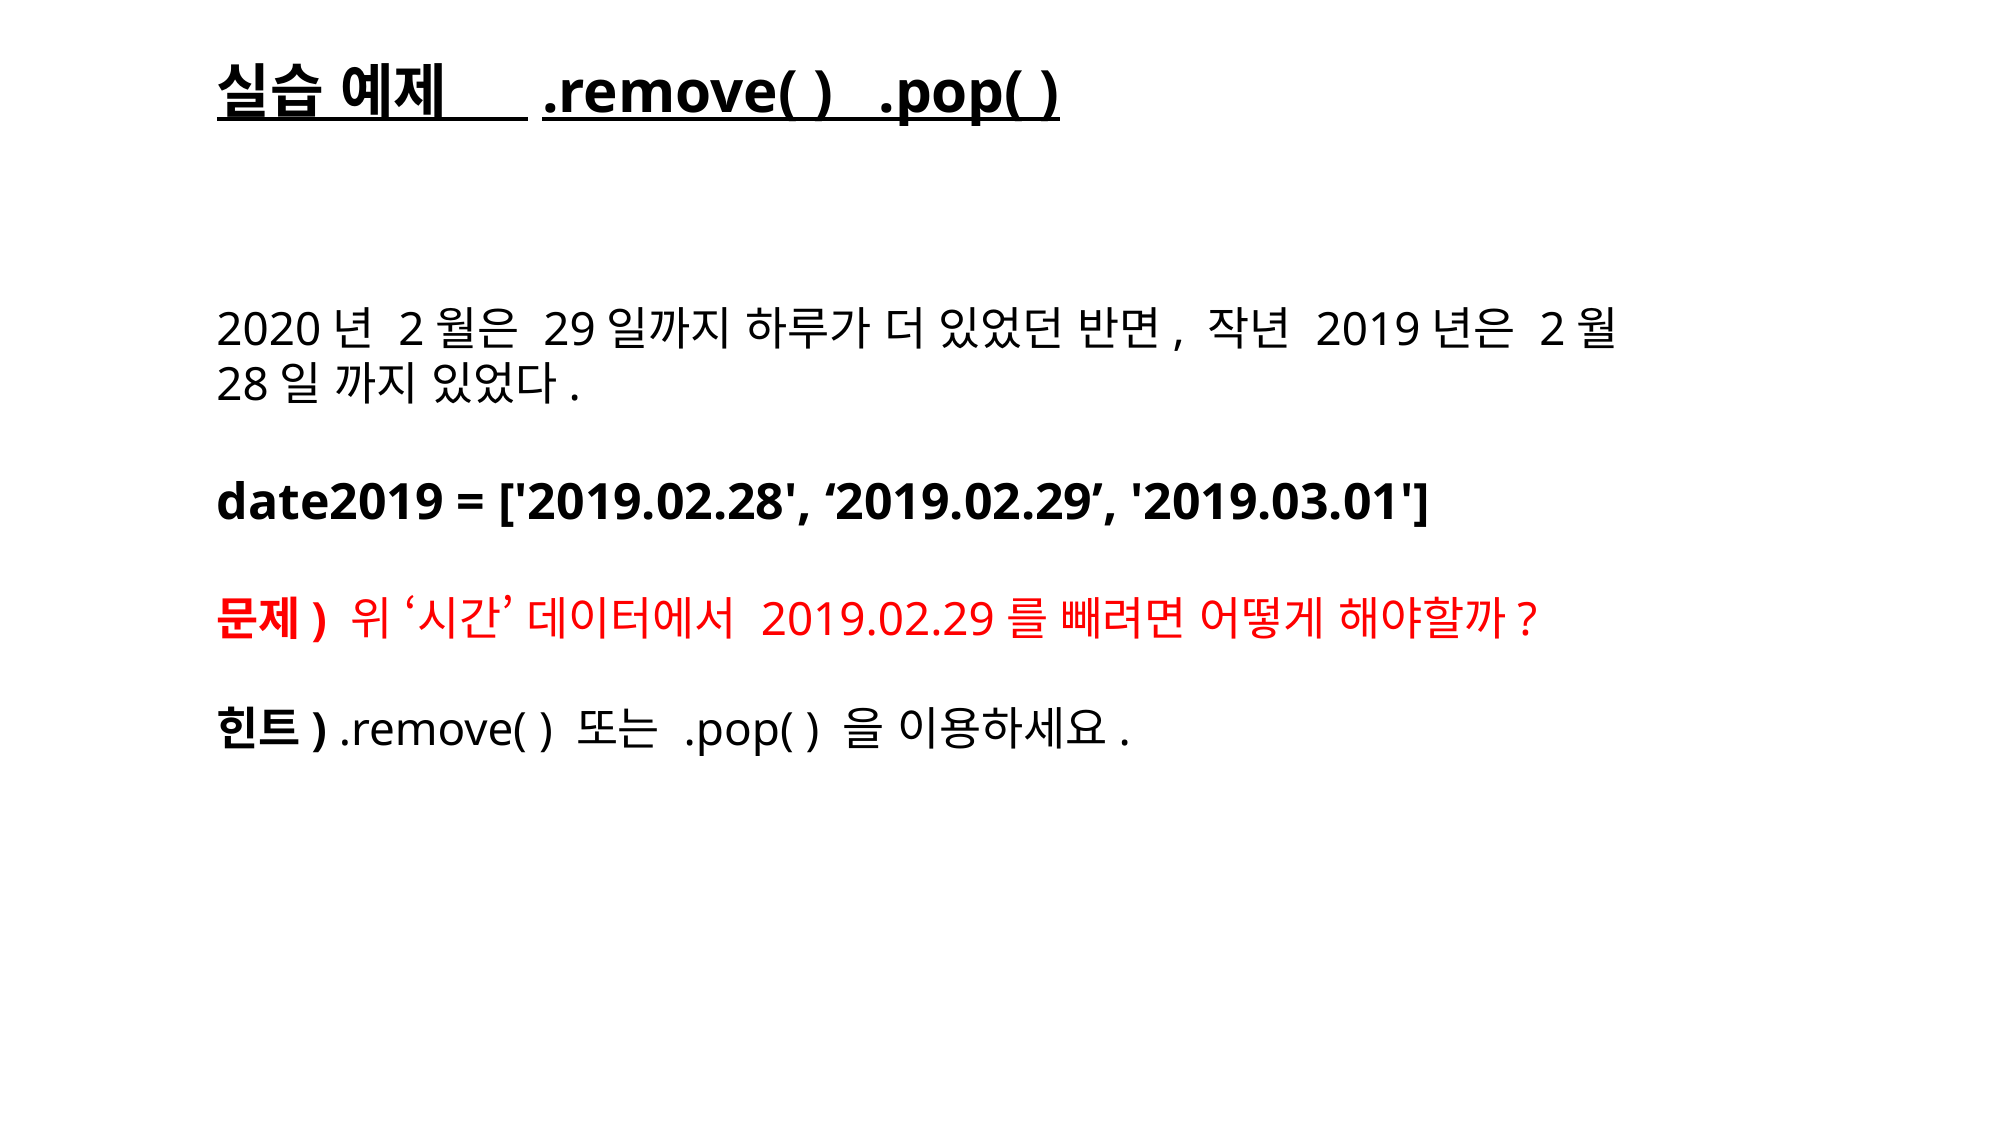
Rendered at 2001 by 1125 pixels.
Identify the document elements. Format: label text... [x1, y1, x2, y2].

text_box 2020년 2월은 29일까지 하루가 더 있었던 반면, 작년 2019년은 2월 28일 까지 있었다. date2019 = ['2019.02.28', ‘2019.02.29’, '2019.03.01'] 문제) 위 ‘시간’ 데이터에서 2019.02.29를 빼려면 어떻게 해야할까? 힌트) .remove( ) 또는 .pop( ) 을 이용하세요. [201, 237, 1691, 763]
title 실습 예제 .remove( ) .pop( ) [201, 26, 1829, 161]
